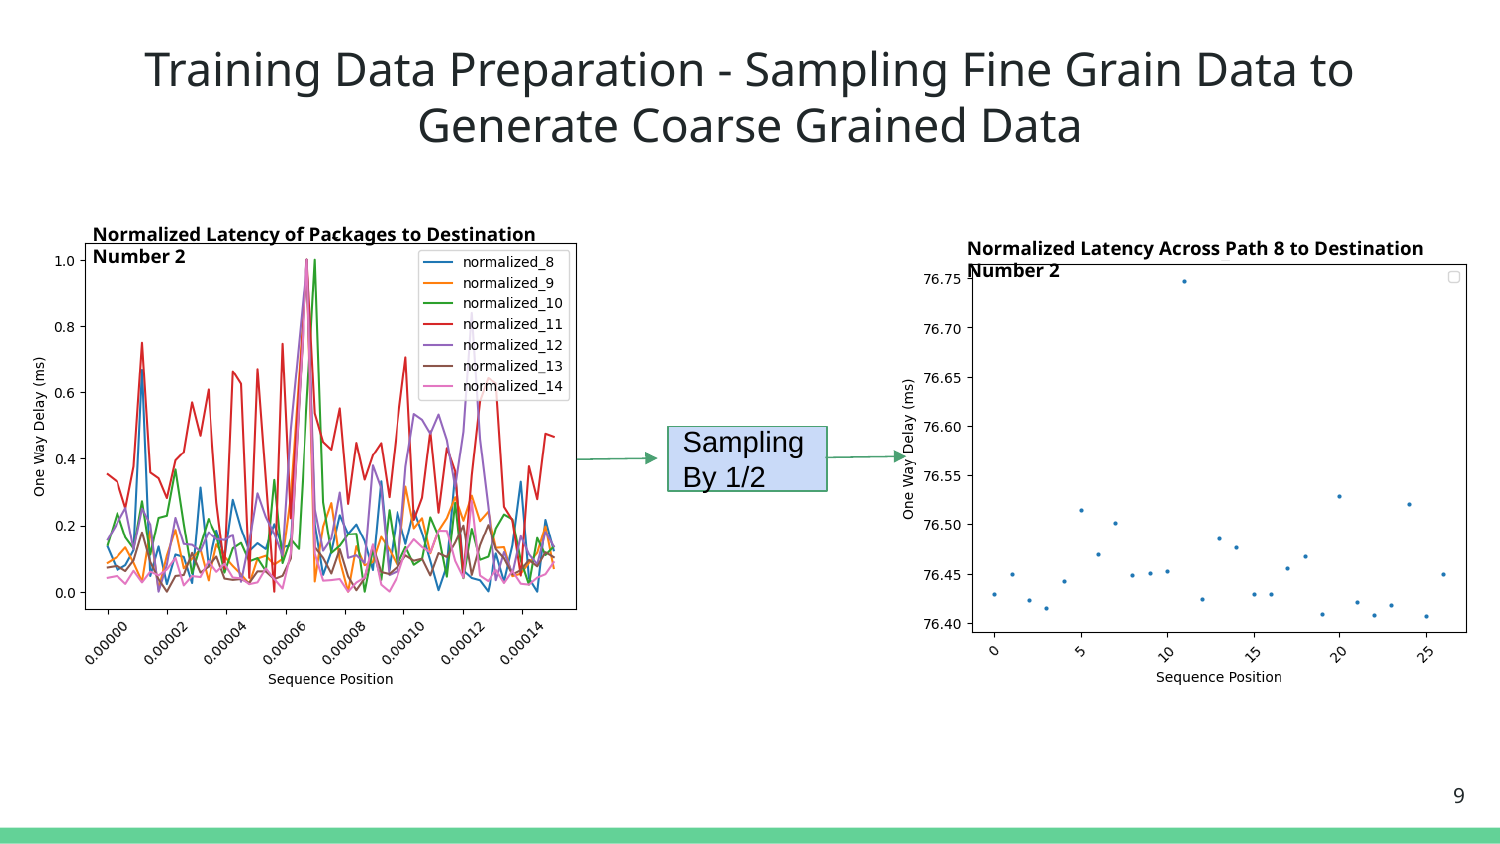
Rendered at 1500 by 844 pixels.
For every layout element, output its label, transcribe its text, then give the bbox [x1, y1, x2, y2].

text_box Sampling By 1/2 [667, 426, 827, 491]
slide_number ‹#› [1389, 764, 1480, 830]
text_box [893, 221, 1500, 693]
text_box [24, 206, 602, 697]
title Training Data Preparation - Sampling Fine Grain Data to Generate Coarse Grained Data [51, 25, 1449, 167]
